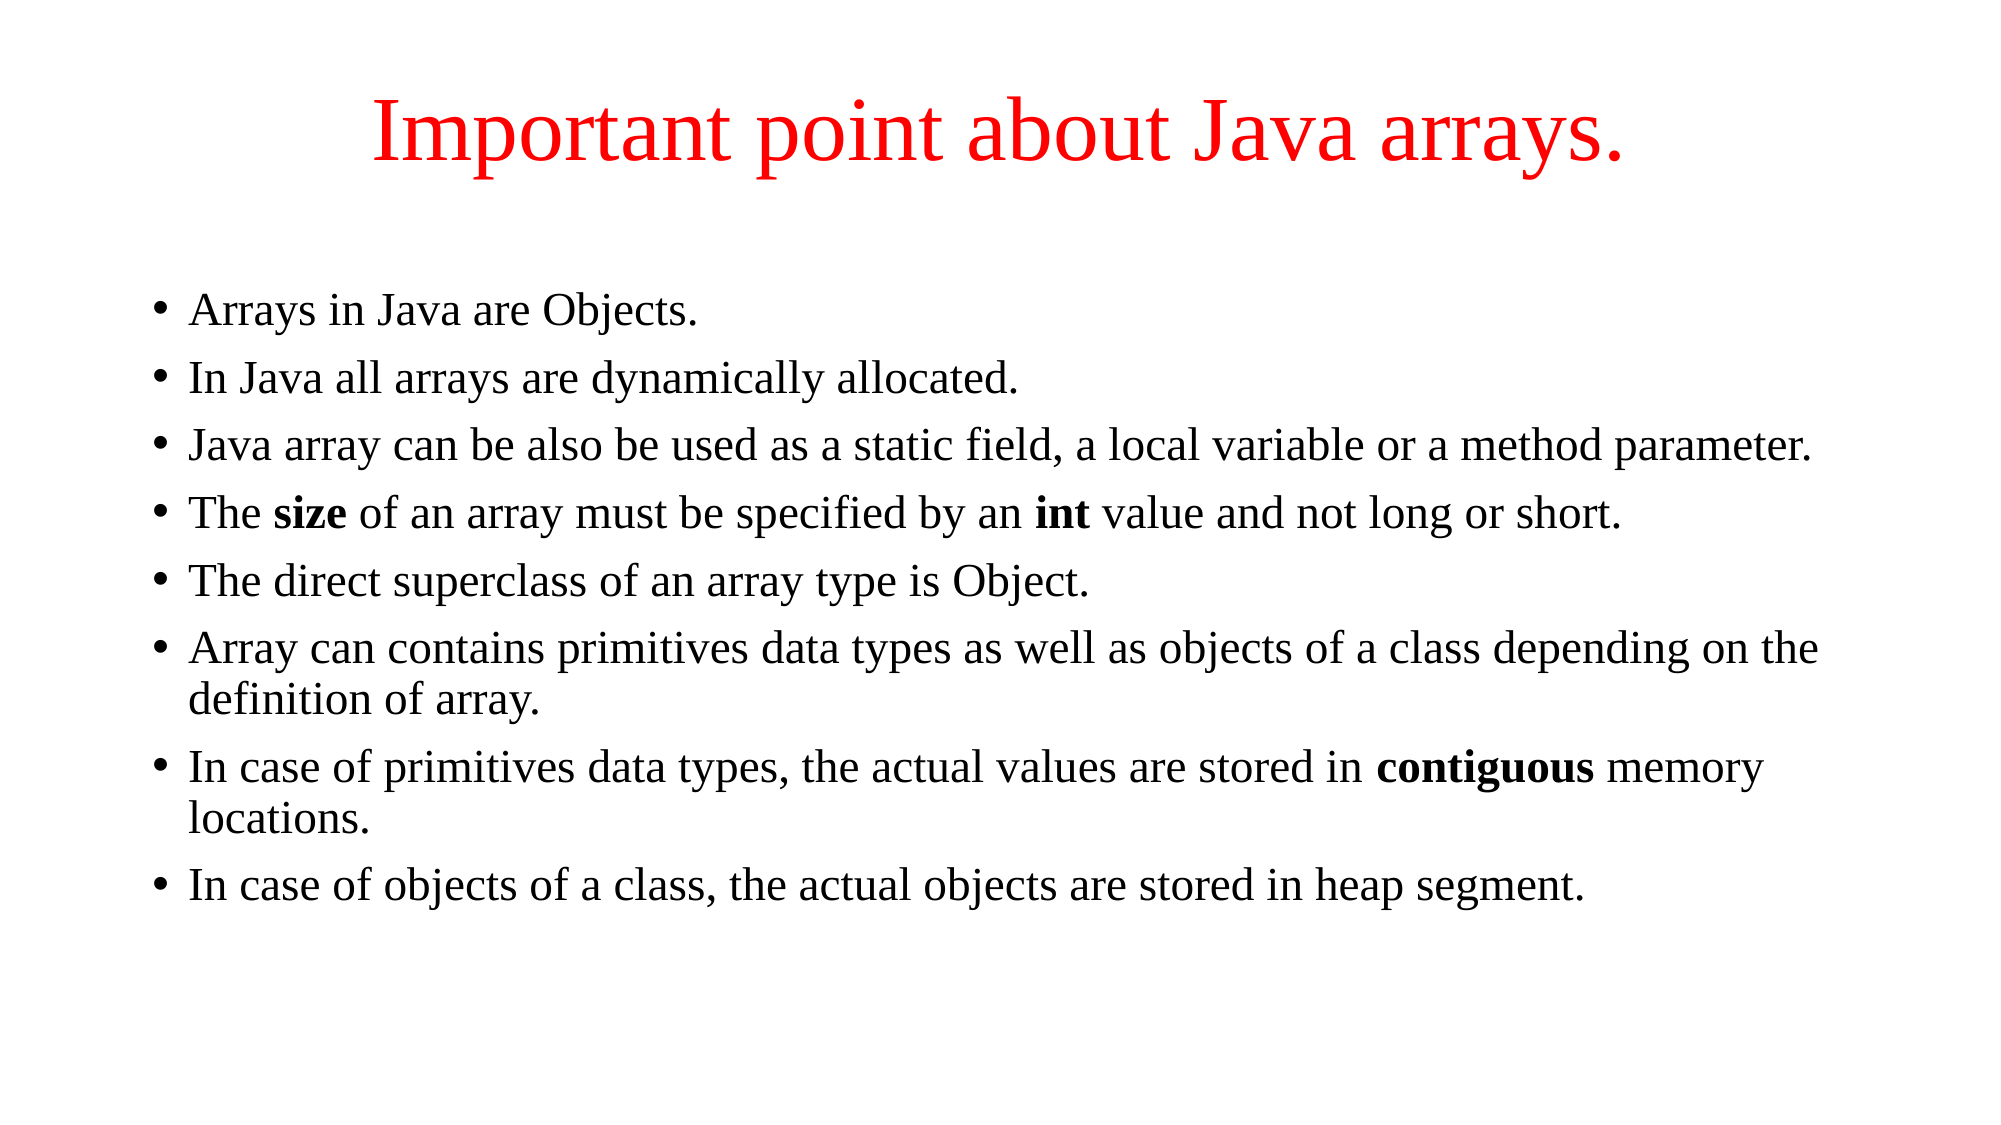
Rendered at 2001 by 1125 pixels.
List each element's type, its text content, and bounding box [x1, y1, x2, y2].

list Arrays in Java are Objects. In Java all arrays are dynamically allocated. Java array can be also be used as a static field, a local variable or a method parameter. The size of an array must be specified by an int value and not long or short. The direct superclass of an array type is Object. Array can contains primitives data types as well as objects of a class depending on the definition of array. In case of primitives data types, the actual values are stored in contiguous memory locations. In case of objects of a class, the actual objects are stored in heap segment. [137, 277, 1863, 1079]
title Important point about Java arrays. [137, 22, 1863, 240]
